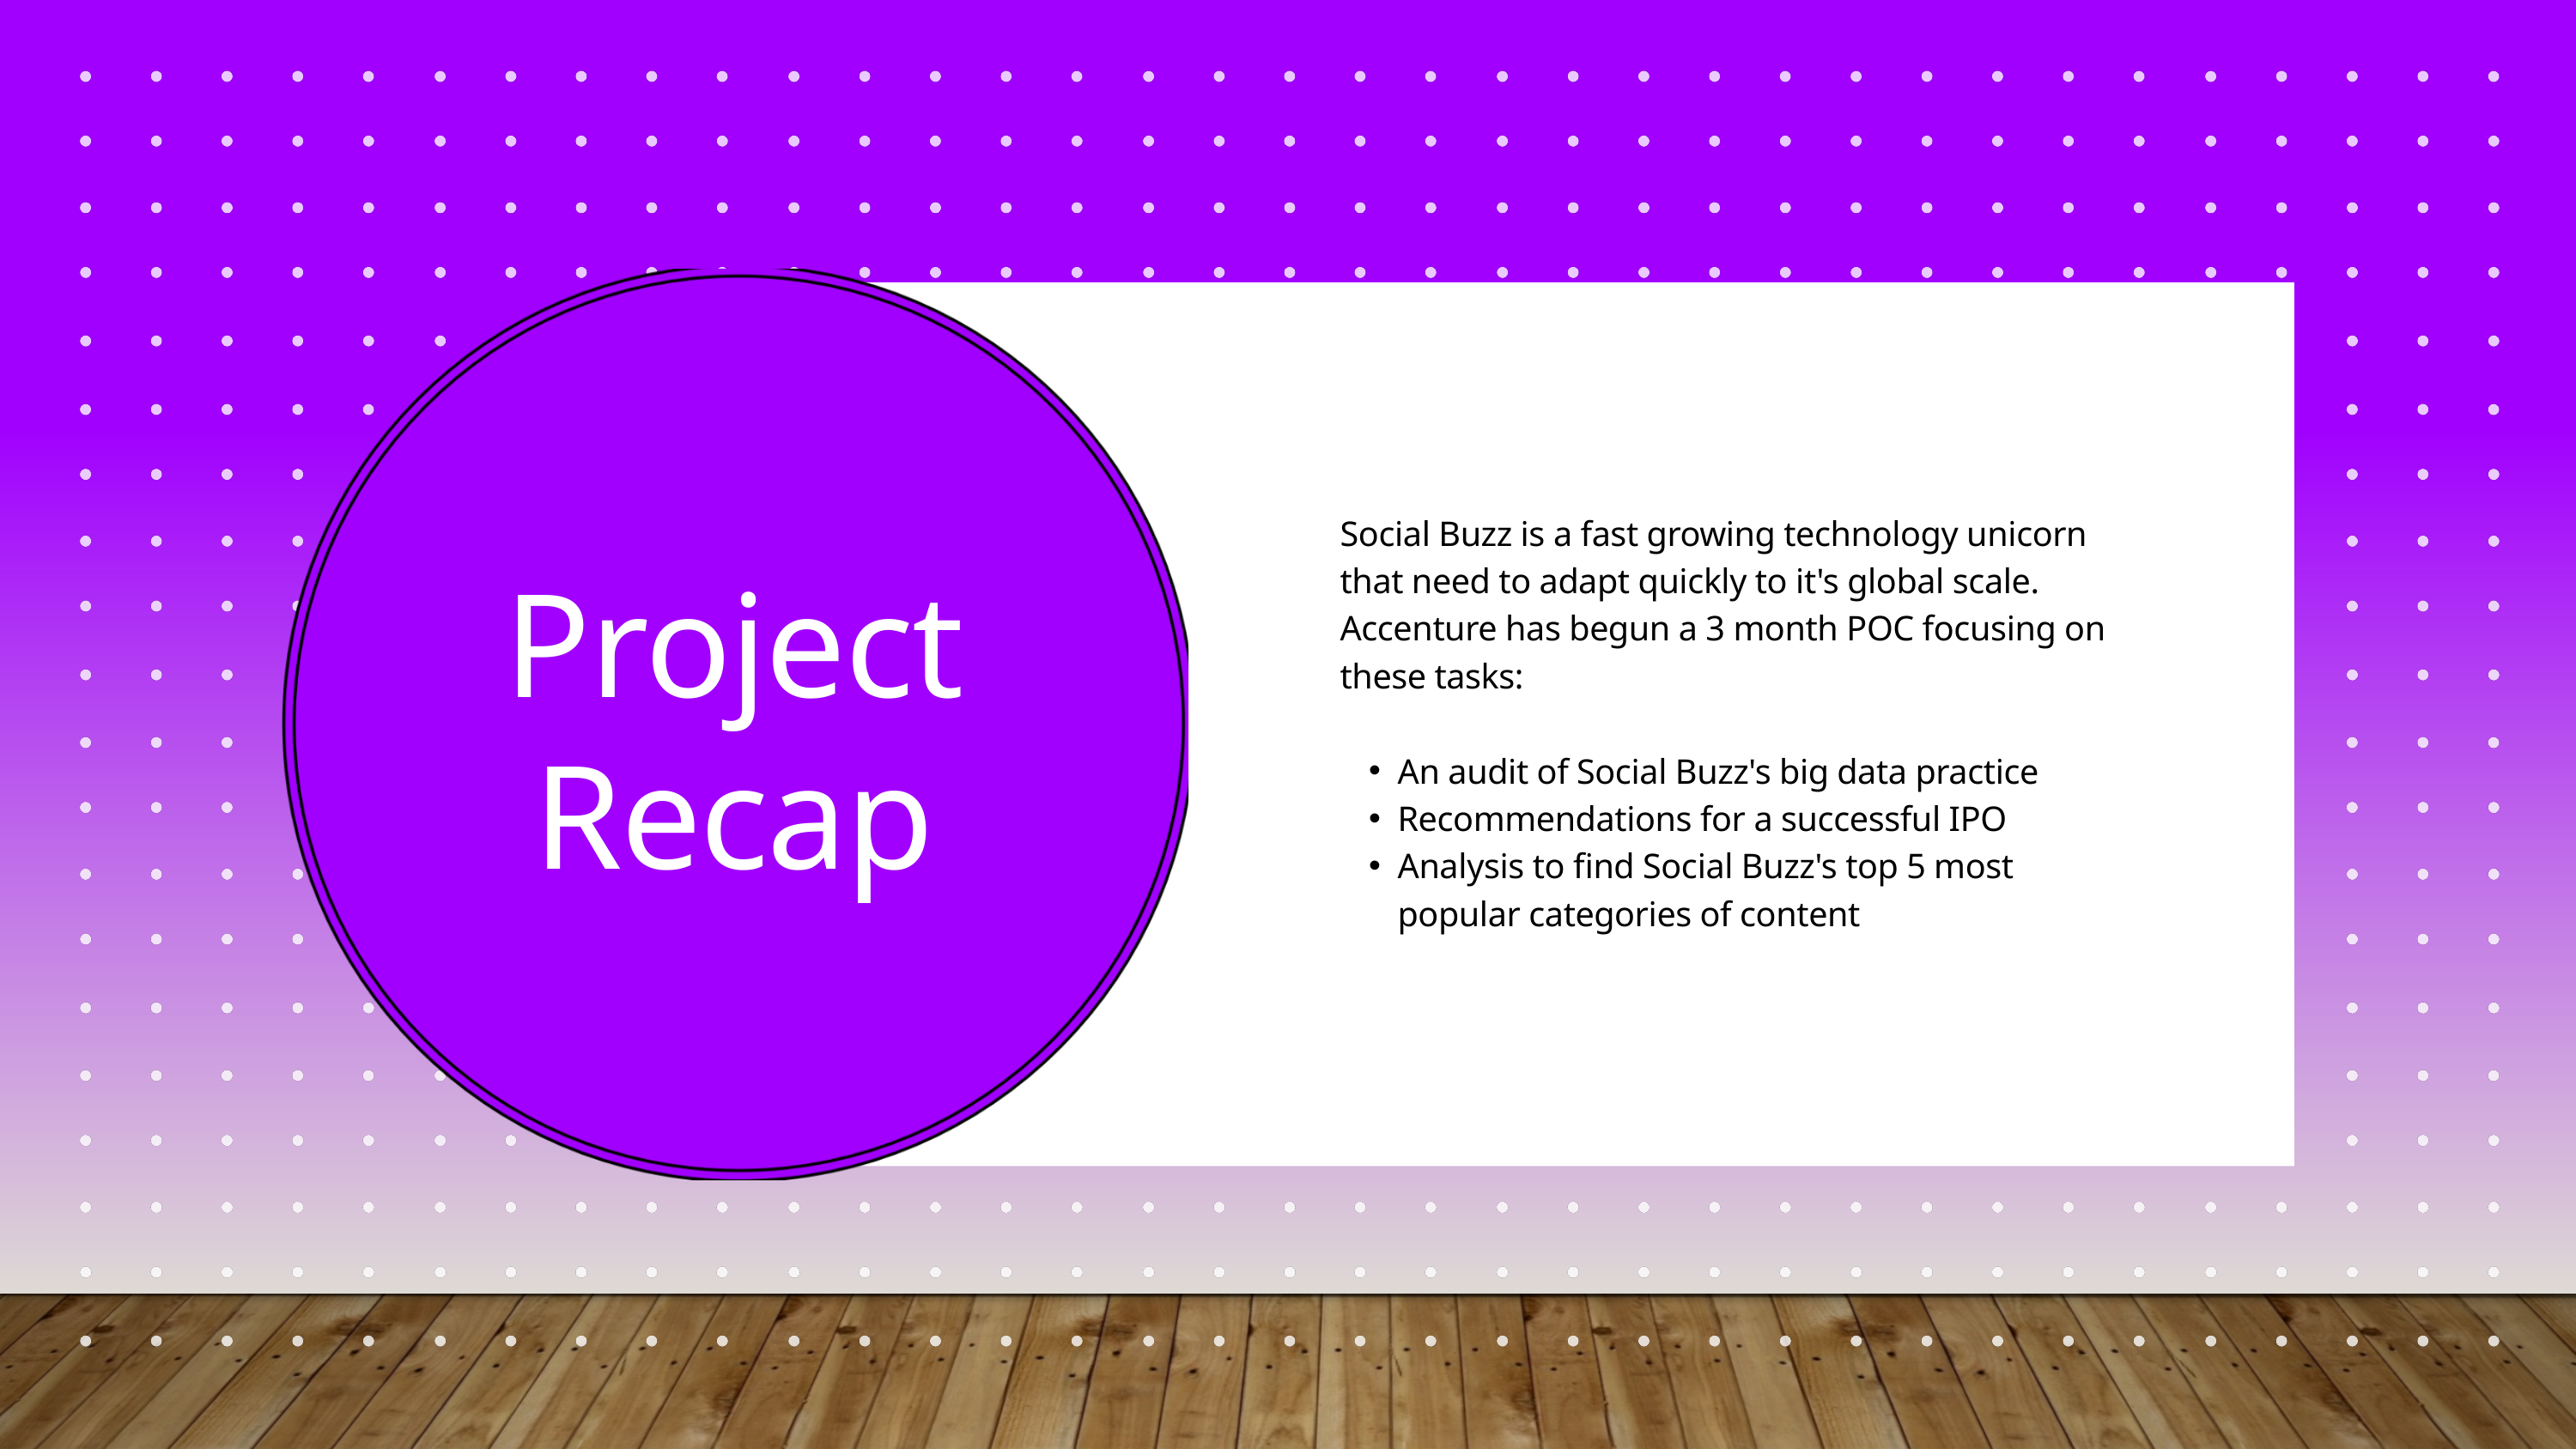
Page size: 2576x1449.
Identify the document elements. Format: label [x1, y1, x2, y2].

text_box [72, 65, 2504, 1351]
picture [278, 268, 1189, 1180]
picture [0, 1294, 2576, 1449]
